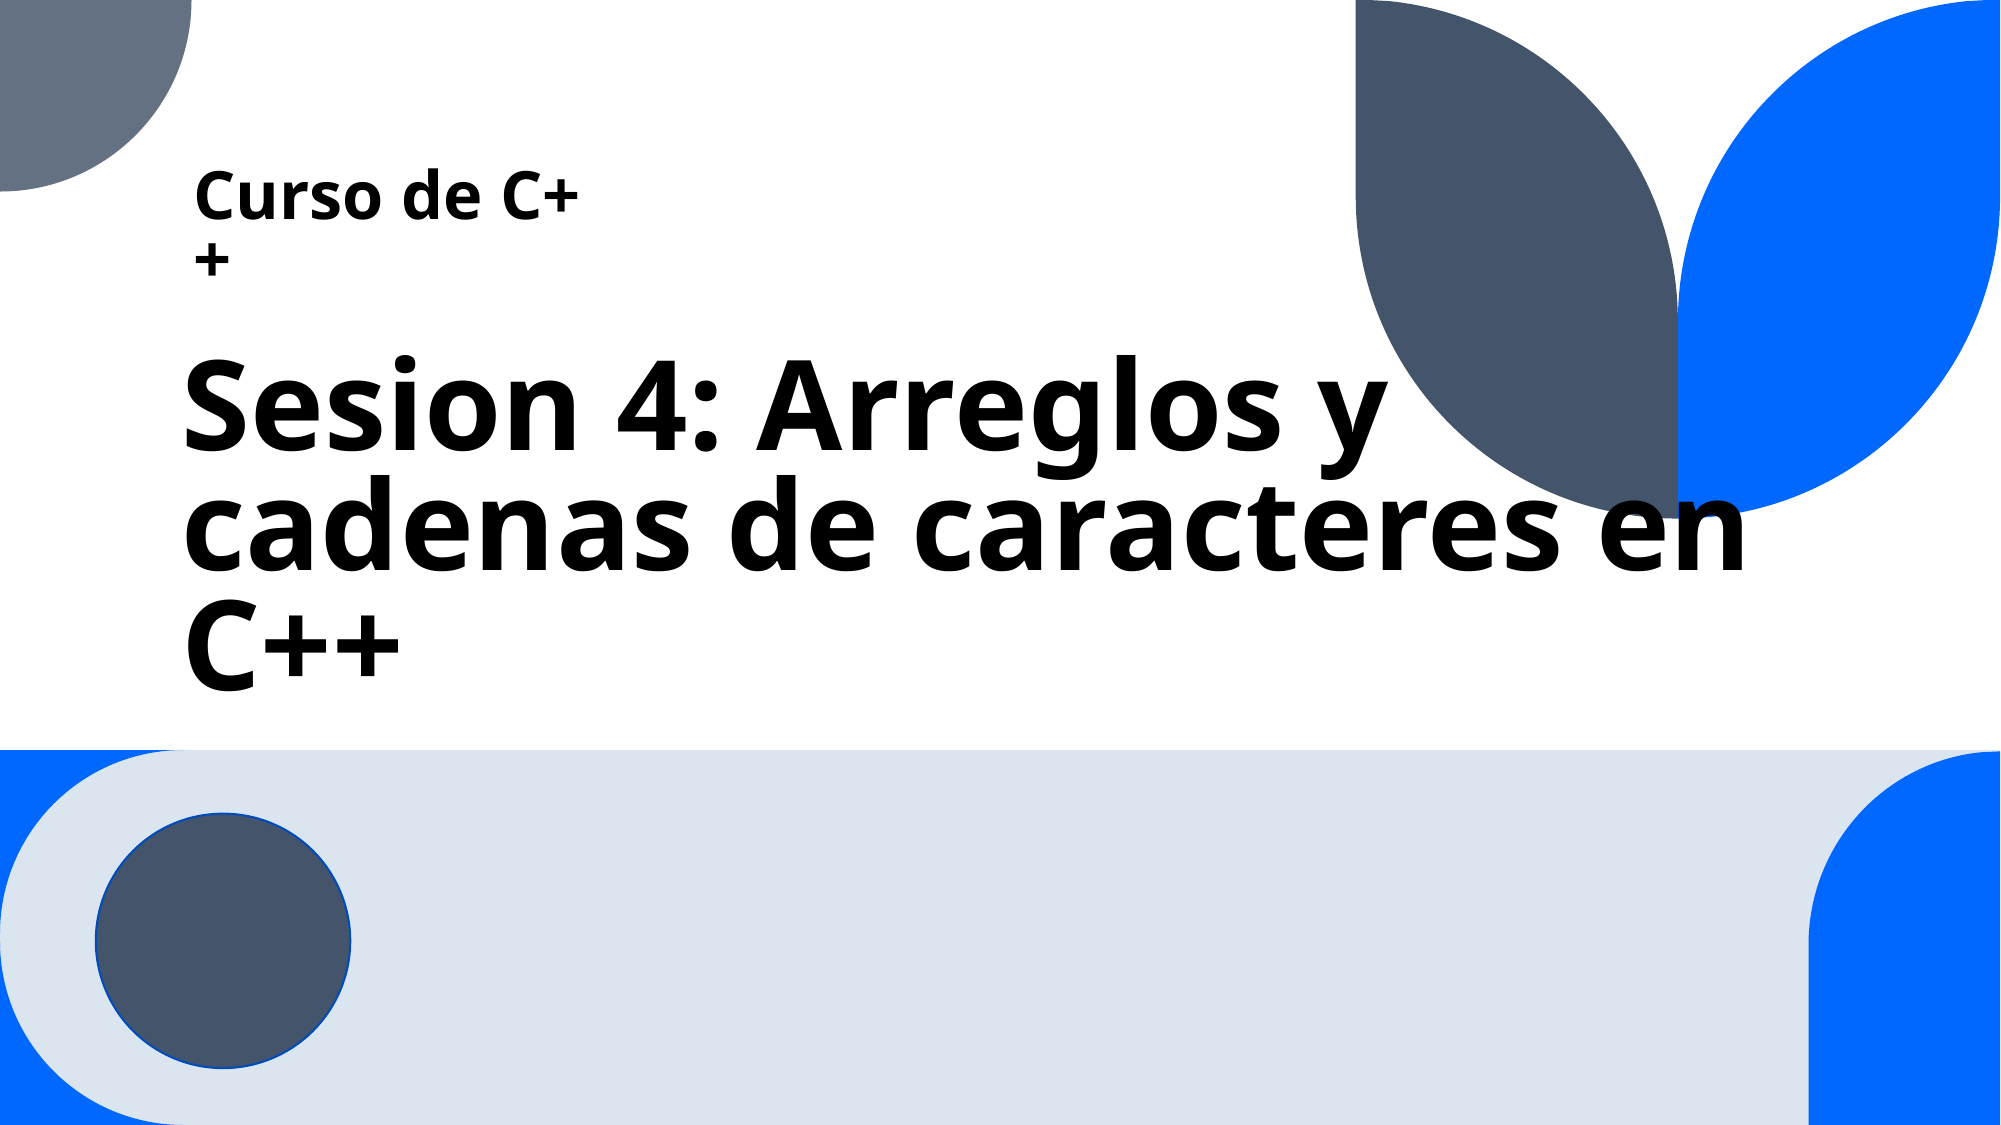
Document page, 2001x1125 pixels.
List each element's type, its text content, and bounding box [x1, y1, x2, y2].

text_box Sesion 4: Arreglos y cadenas de caracteres en C++ [166, 334, 1772, 722]
title Curso de C++ [178, 227, 599, 304]
